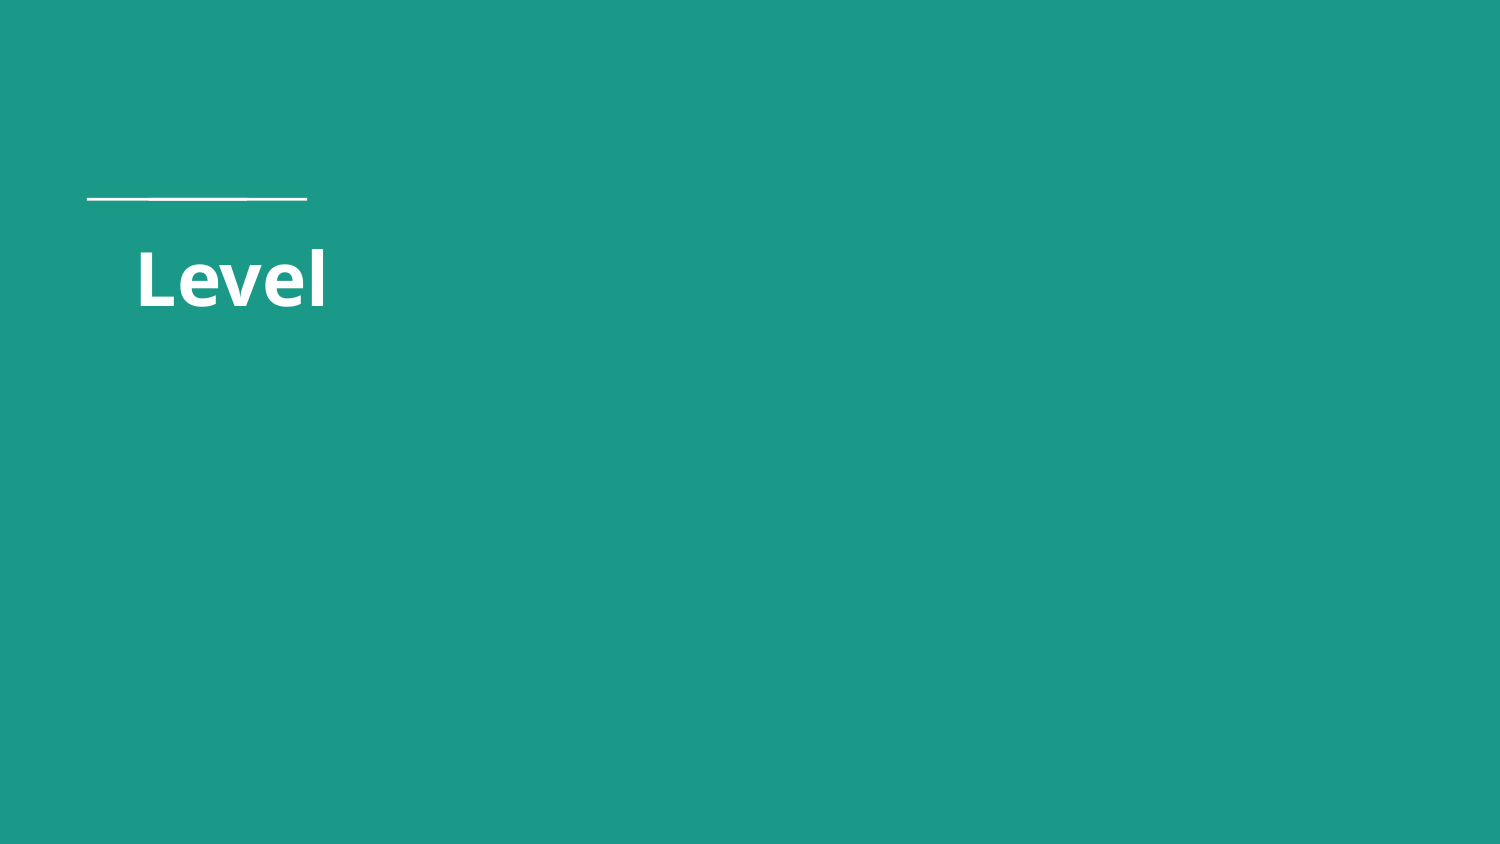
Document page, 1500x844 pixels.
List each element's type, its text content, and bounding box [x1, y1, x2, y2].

title Level [119, 216, 1381, 466]
